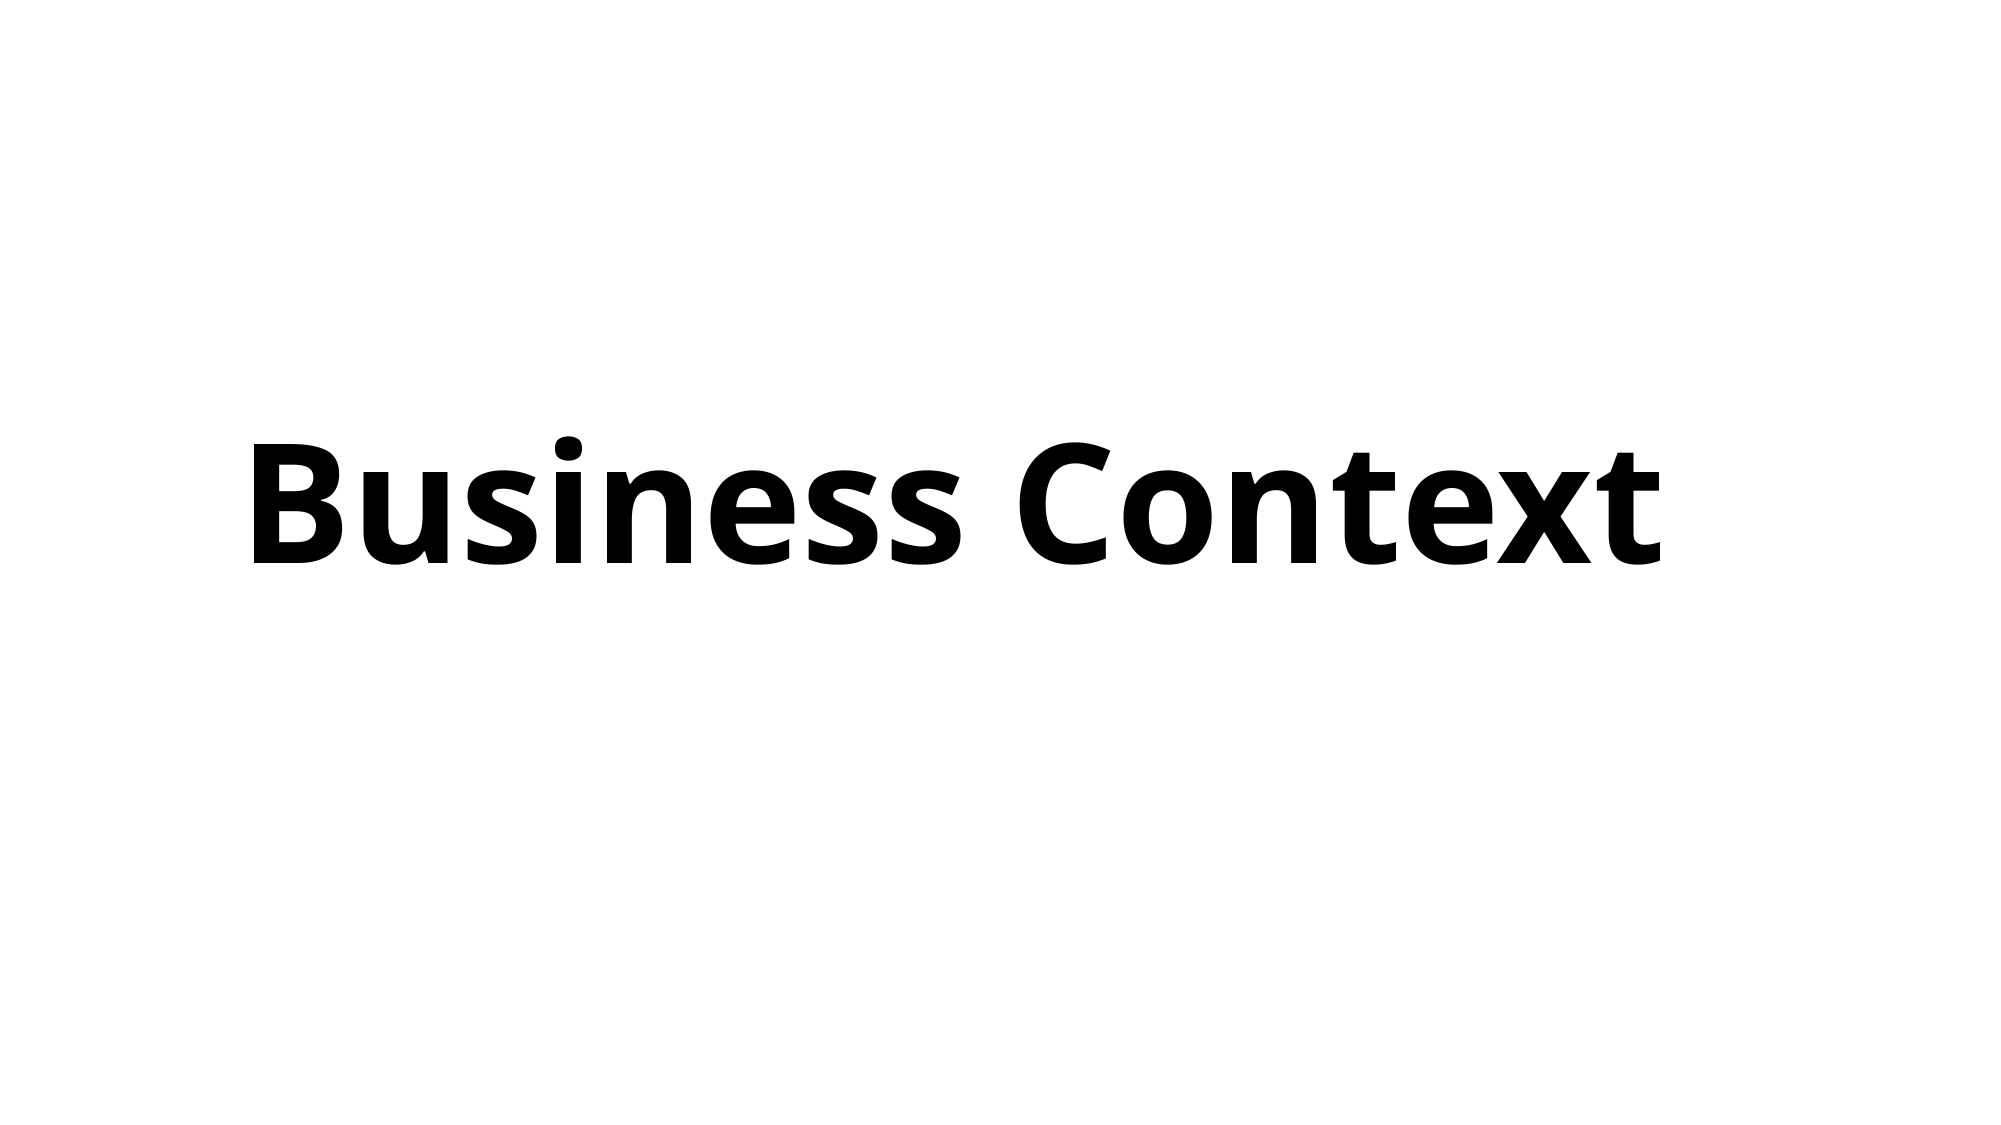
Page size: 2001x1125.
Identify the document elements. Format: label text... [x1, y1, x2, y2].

title Business Context [90, 400, 1816, 619]
